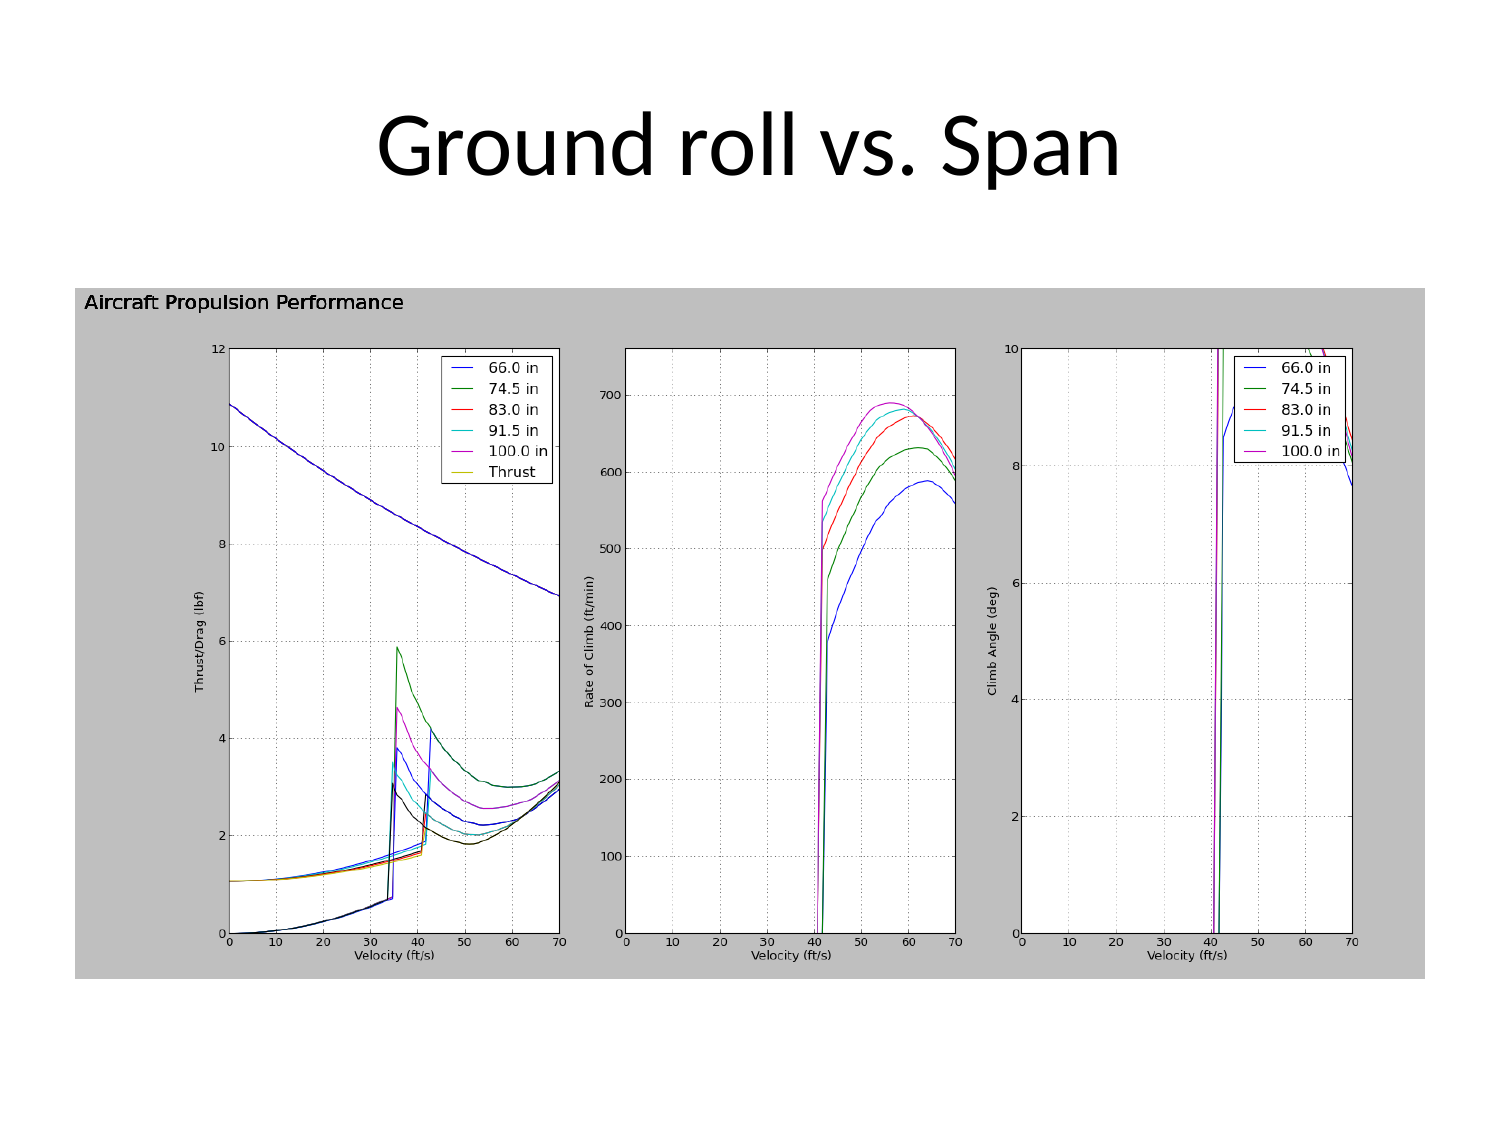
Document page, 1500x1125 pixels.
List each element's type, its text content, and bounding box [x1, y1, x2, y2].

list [74, 288, 1426, 979]
title Ground roll vs. Span [75, 45, 1425, 233]
